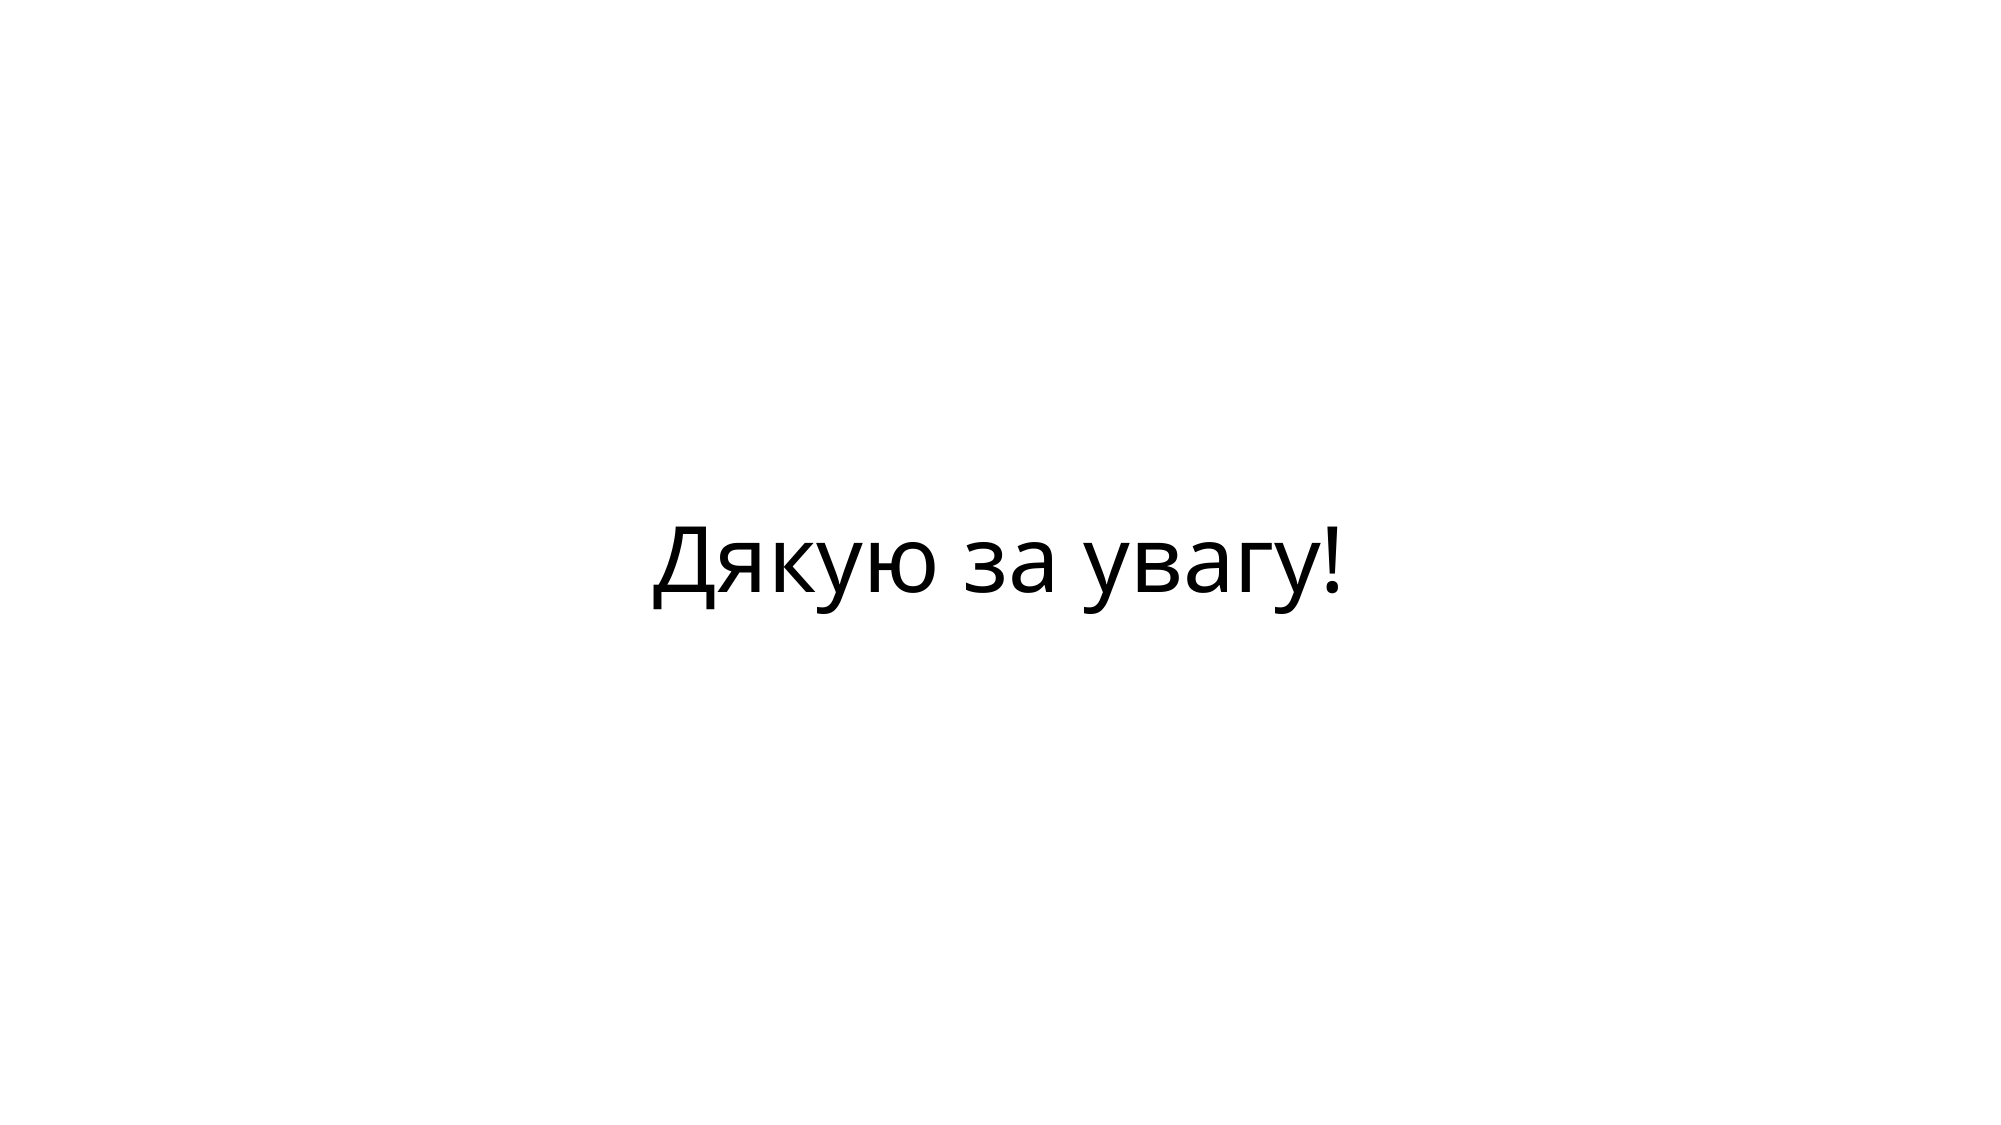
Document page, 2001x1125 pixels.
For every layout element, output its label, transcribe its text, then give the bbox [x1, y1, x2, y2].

title Дякую за увагу! [137, 453, 1863, 672]
